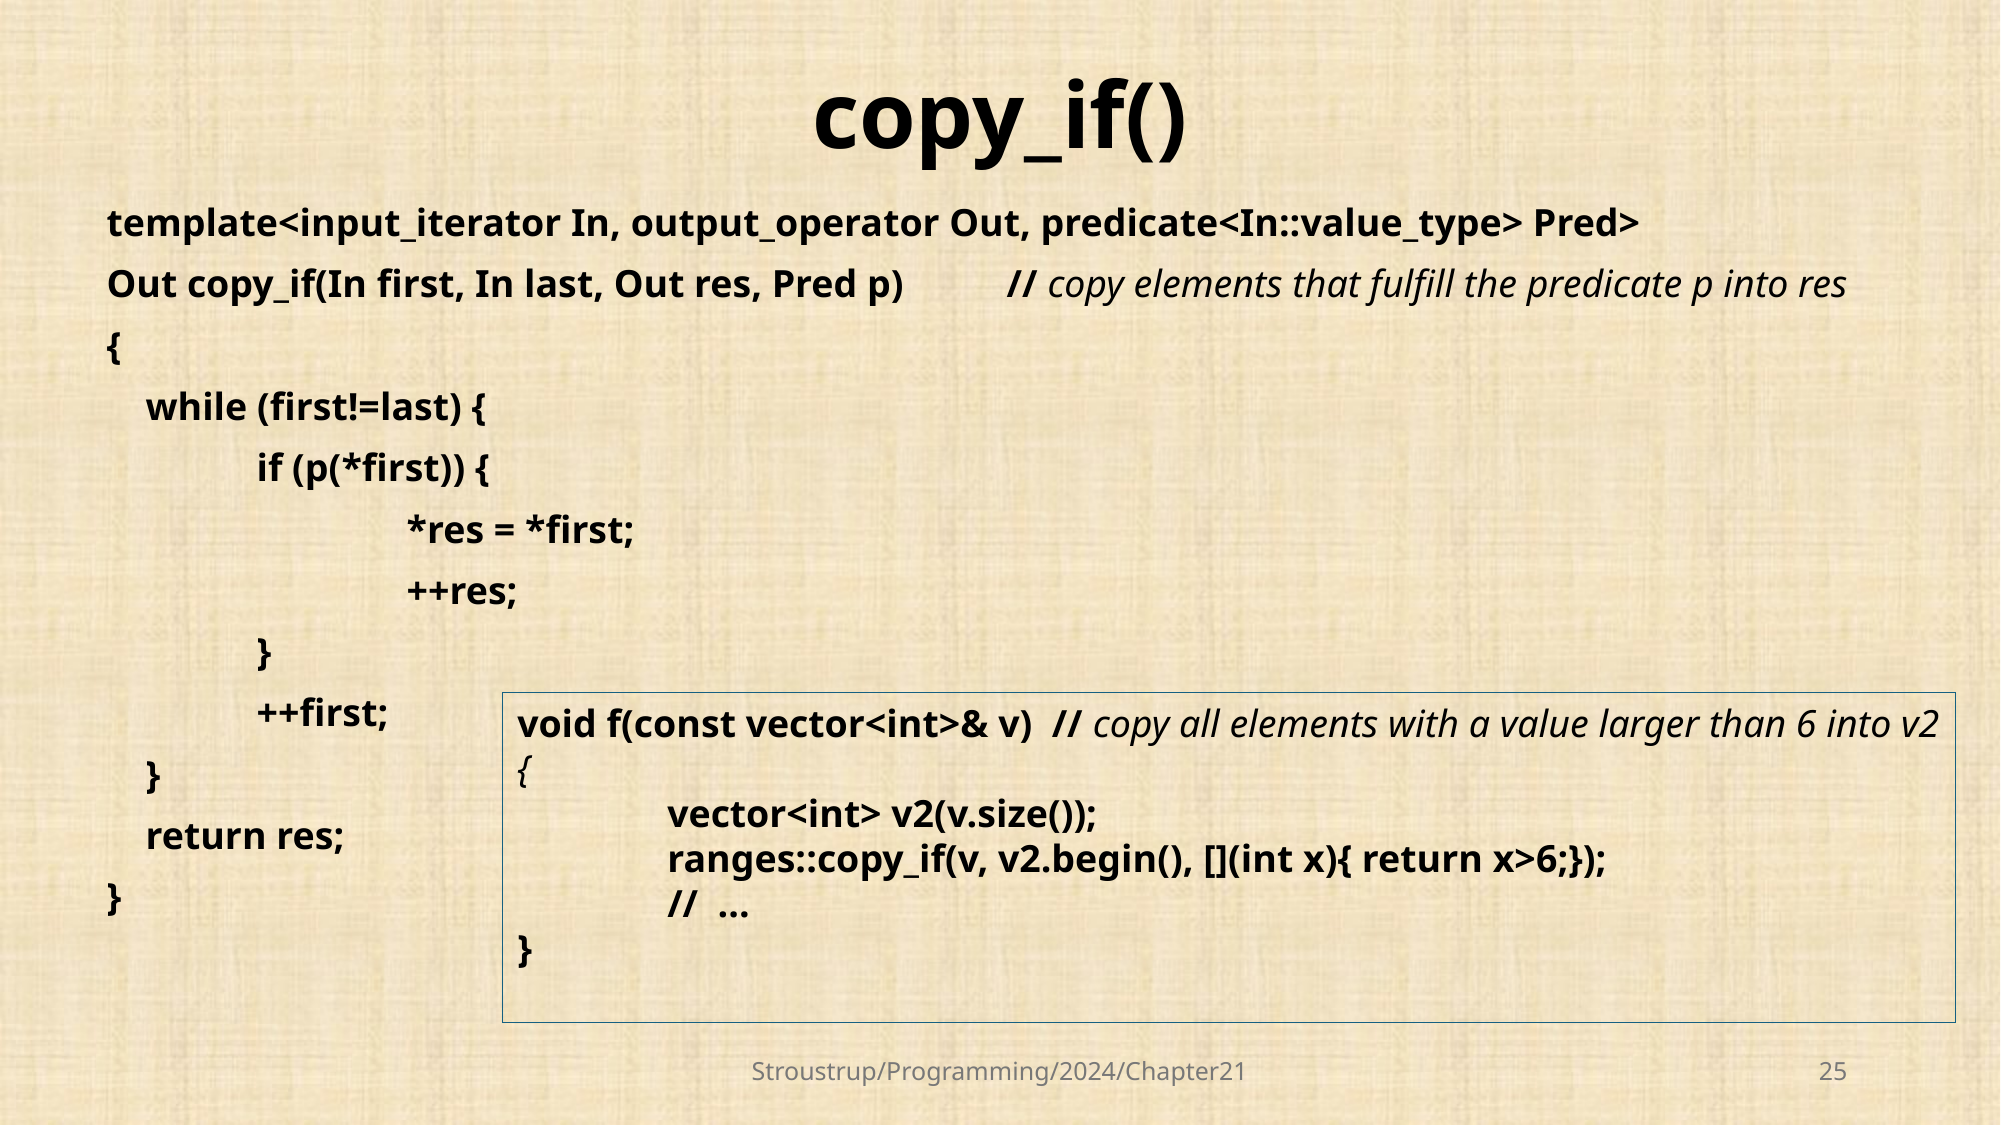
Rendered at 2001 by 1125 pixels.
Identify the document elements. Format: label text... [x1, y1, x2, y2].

slide_number 25 [1412, 1042, 1863, 1103]
text_box void f(const vector<int>& v) // copy all elements with a value larger than 6 into v2 { vector<int> v2(v.size()); ranges::copy_if(v, v2.begin(), [](int x){ return x>6;}); // ... } [502, 692, 1956, 1023]
footer Stroustrup/Programming/2024/Chapter21 [662, 1042, 1338, 1103]
picture [0, 0, 2001, 1125]
list template<input_iterator In, output_operator Out, predicate<In::value_type> Pred> Out copy_if(In first, In last, Out res, Pred p) // copy elements that fulfill the predicate p into res { while (first!=last) { if (p(*first)) { *res = *first; ++res; } ++first; } return res; } [91, 196, 1872, 911]
title copy_if() [137, 59, 1863, 179]
